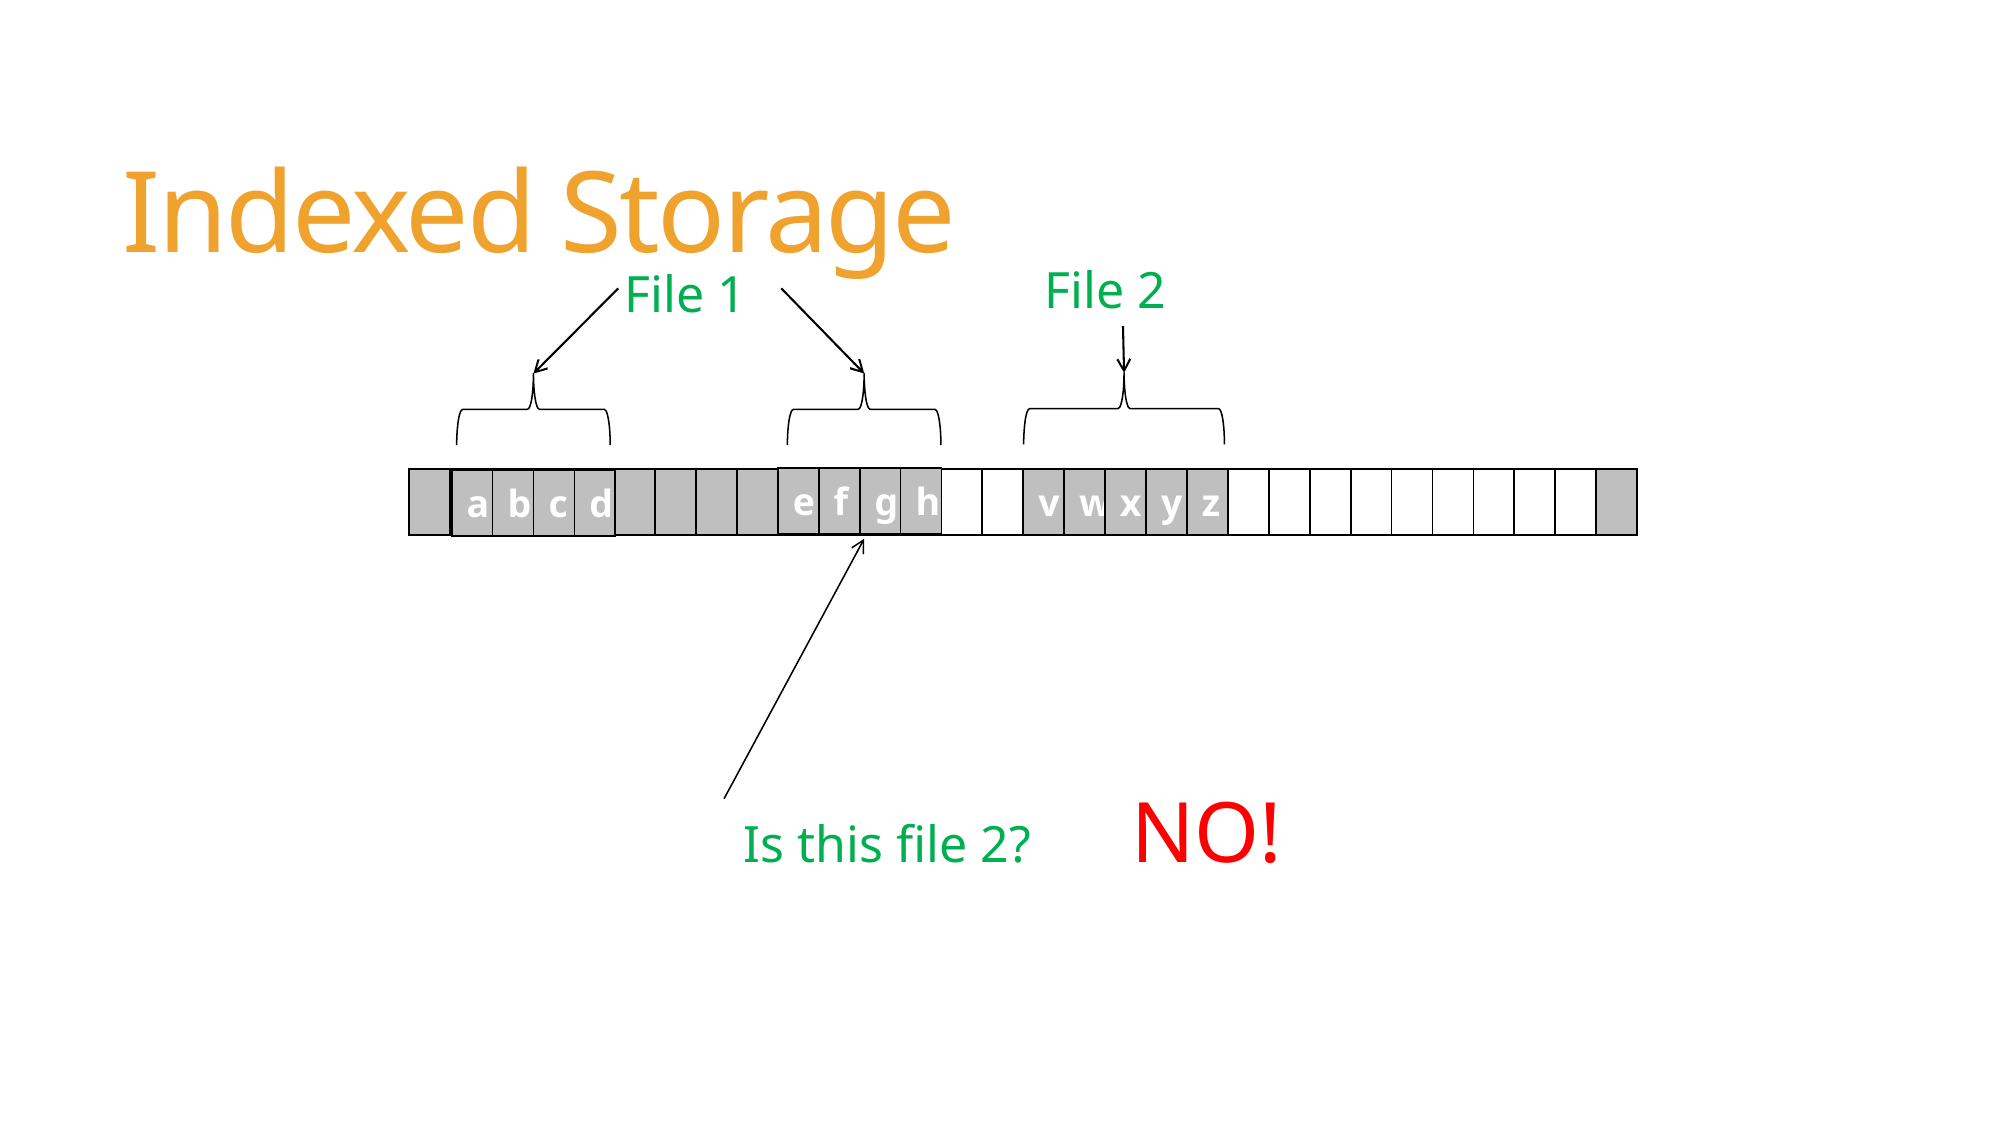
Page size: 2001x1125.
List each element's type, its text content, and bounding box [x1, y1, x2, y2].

table_header g [861, 469, 900, 533]
text_box NO! [1116, 771, 1400, 887]
table_header [1515, 470, 1554, 534]
table_header h [901, 469, 941, 533]
text_box File 2 [1029, 250, 1232, 326]
text_box File 1 [609, 254, 813, 330]
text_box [781, 288, 865, 374]
table_header [697, 470, 736, 534]
table_header [1229, 470, 1268, 534]
table_header [1433, 470, 1473, 534]
table_header x [1106, 470, 1145, 534]
table_header [1597, 470, 1636, 534]
table_header [983, 470, 1022, 534]
table_header [410, 470, 449, 534]
table_header c [534, 471, 574, 535]
text_box [455, 373, 611, 446]
text_box [786, 374, 942, 446]
table_header [942, 470, 981, 534]
table_header f [820, 469, 859, 533]
table_header b [493, 471, 533, 535]
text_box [533, 288, 619, 374]
table_header [1474, 470, 1513, 534]
table_header [1556, 470, 1595, 534]
table_header w [1065, 470, 1104, 534]
table_header [738, 470, 777, 534]
table_header [1311, 470, 1350, 534]
table_header e [779, 469, 818, 533]
table_header z [1188, 470, 1227, 534]
table_header [1270, 470, 1309, 534]
text_box Is this file 2? [728, 804, 1116, 880]
table_header a [453, 471, 492, 535]
table_header d [575, 471, 614, 535]
table_header [1392, 470, 1432, 534]
table_header [656, 470, 695, 534]
title Indexed Storage [107, 81, 1875, 354]
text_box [723, 538, 865, 799]
table_header [616, 470, 654, 534]
table_header y [1147, 470, 1186, 534]
table_header v [1024, 470, 1063, 534]
table_header [1352, 470, 1391, 534]
text_box [1022, 373, 1226, 445]
